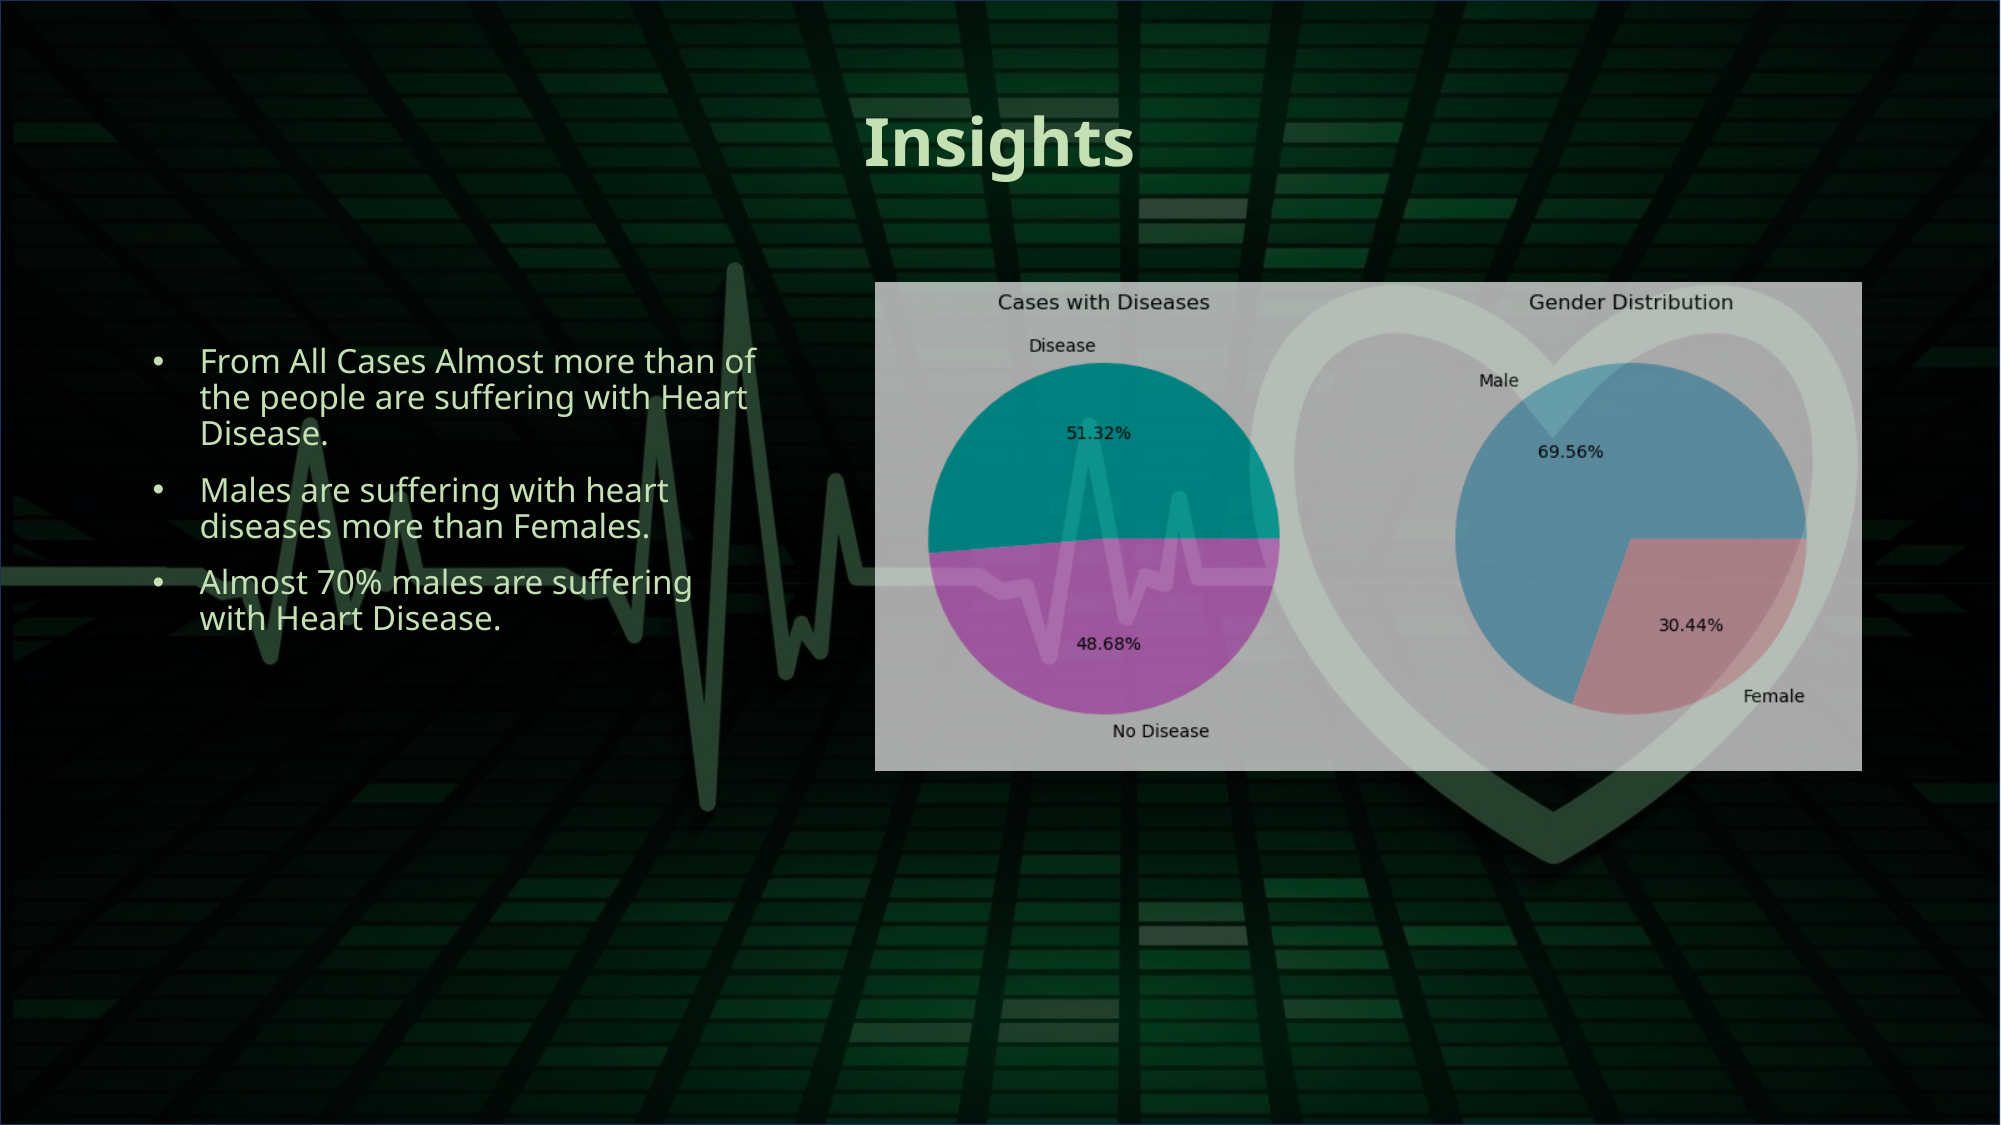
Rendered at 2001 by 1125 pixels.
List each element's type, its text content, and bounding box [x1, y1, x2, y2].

text_box [0, 0, 2000, 1125]
list From All Cases Almost more than of the people are suffering with Heart Disease. Males are suffering with heart diseases more than Females. Almost 70% males are suffering with Heart Disease. [137, 337, 783, 771]
picture [875, 282, 1863, 771]
title Insights [137, 75, 1863, 189]
